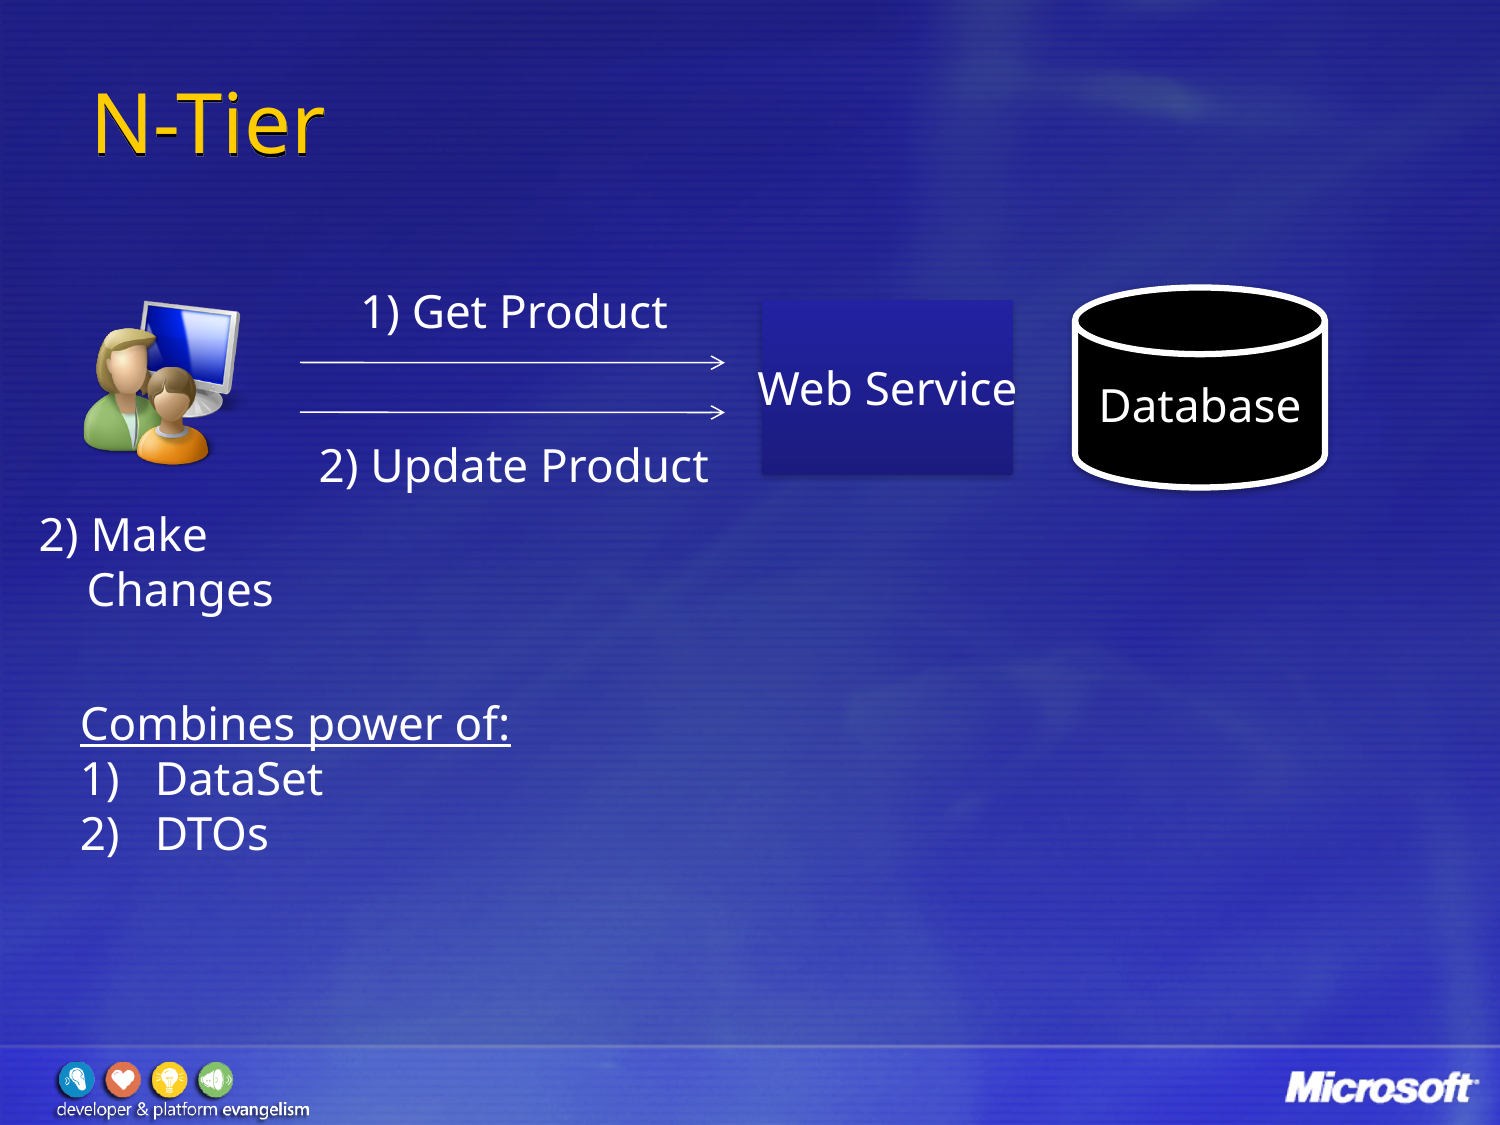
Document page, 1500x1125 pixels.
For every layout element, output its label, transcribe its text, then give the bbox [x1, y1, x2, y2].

text_box 2) Make Changes [23, 498, 289, 624]
text_box 1) Get Product [345, 275, 683, 345]
picture [0, 0, 1500, 1125]
text_box Database [1071, 284, 1329, 491]
text_box Web Service [762, 299, 1013, 475]
title N-Tier [74, 62, 1426, 161]
text_box 2) Update Product [303, 429, 724, 500]
text_box Combines power of: DataSet DTOs [65, 687, 526, 868]
